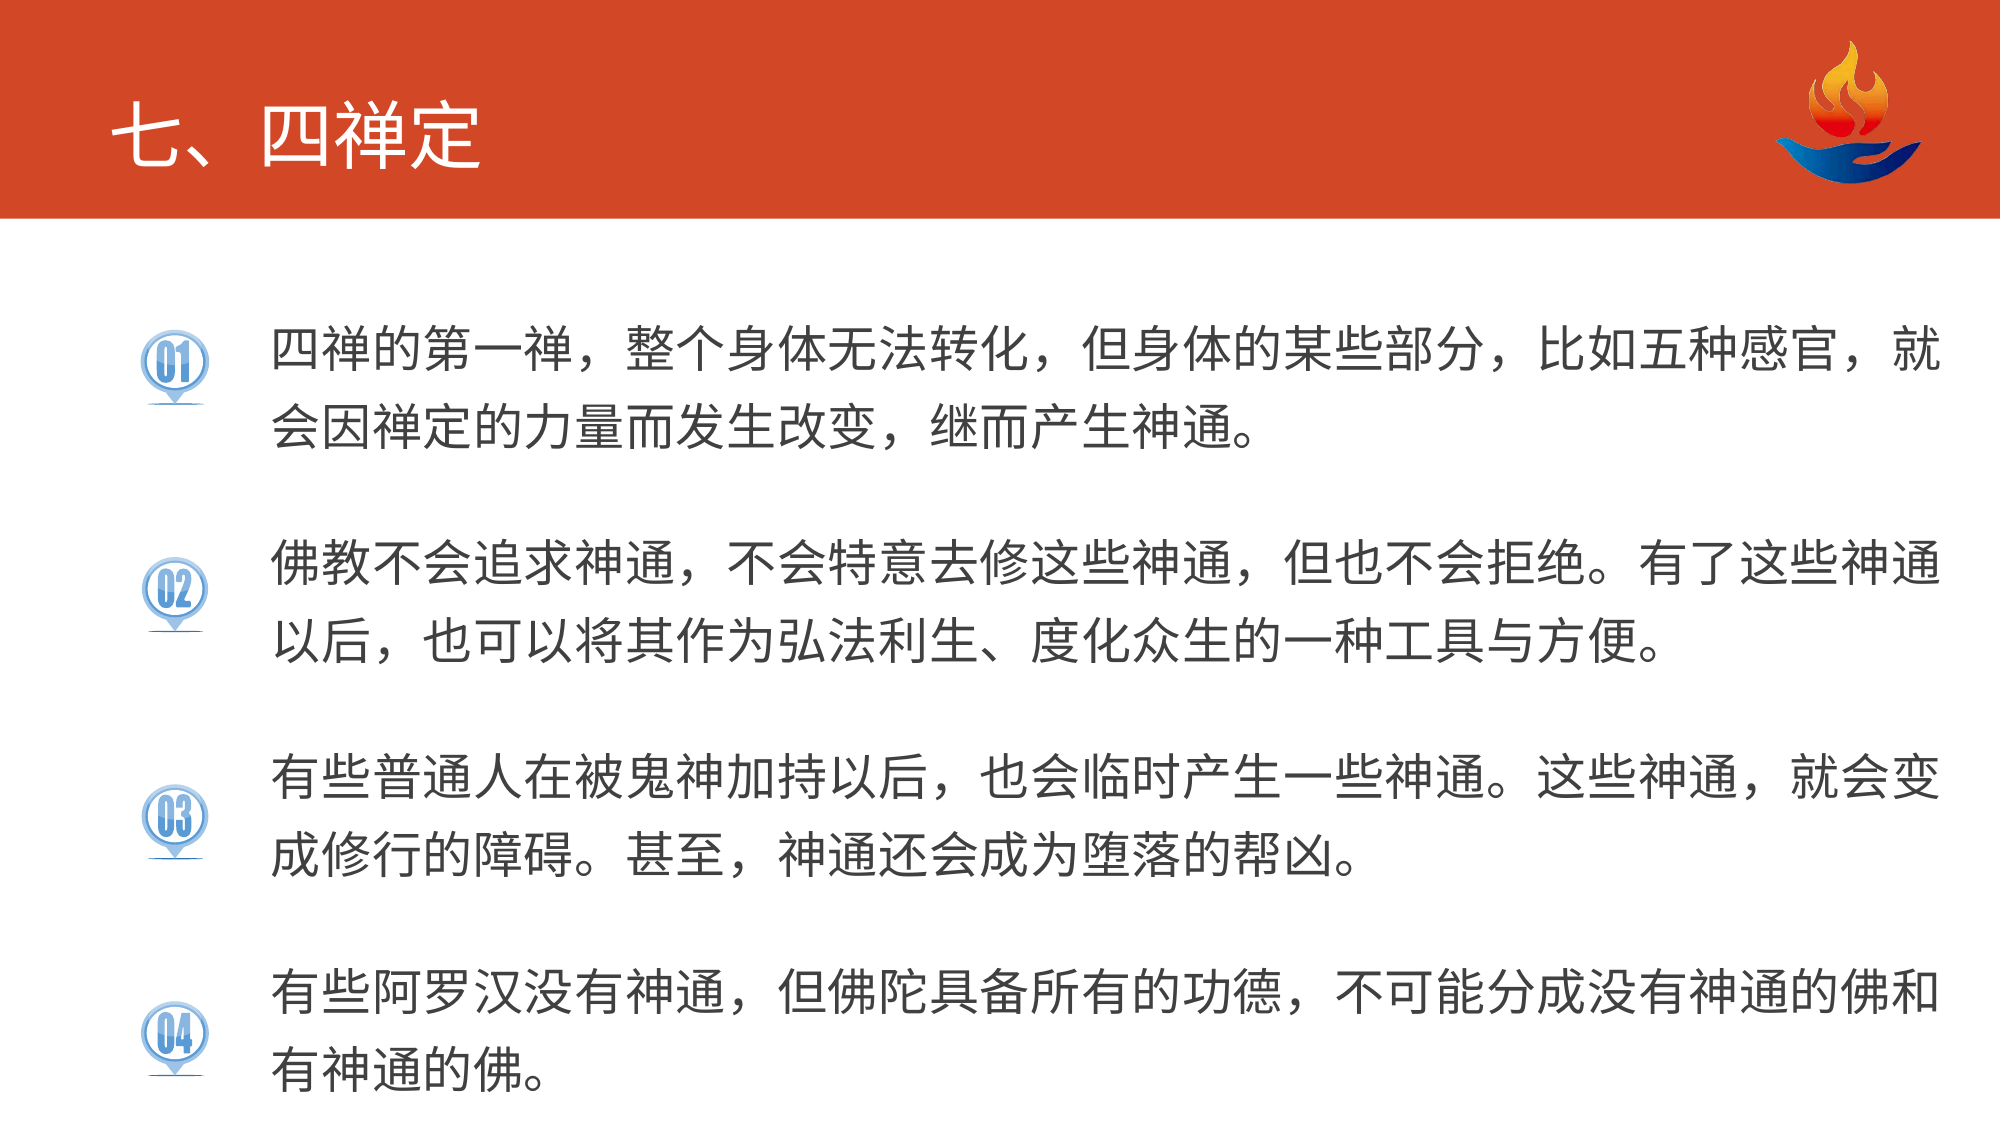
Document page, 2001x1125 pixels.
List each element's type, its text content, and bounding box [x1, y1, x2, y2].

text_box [140, 1001, 209, 1077]
text_box 四禅的第一禅，整个身体无法转化，但身体的某些部分，比如五种感官，就会因禅定的力量而发生改变，继而产生神通。 佛教不会追求神通，不会特意去修这些神通，但也不会拒绝。有了这些神通以后，也可以将其作为弘法利生、度化众生的一种工具与方便。 有些普通人在被鬼神加持以后，也会临时产生一些神通。这些神通，就会变成修行的障碍。甚至，神通还会成为堕落的帮凶。 有些阿罗汉没有神通，但佛陀具备所有的功德，不可能分成没有神通的佛和有神通的佛。 [254, 299, 1965, 1099]
picture [1769, 32, 1929, 192]
title 七、四禅定 [93, 32, 1857, 187]
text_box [141, 556, 209, 632]
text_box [141, 784, 209, 860]
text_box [140, 329, 210, 405]
